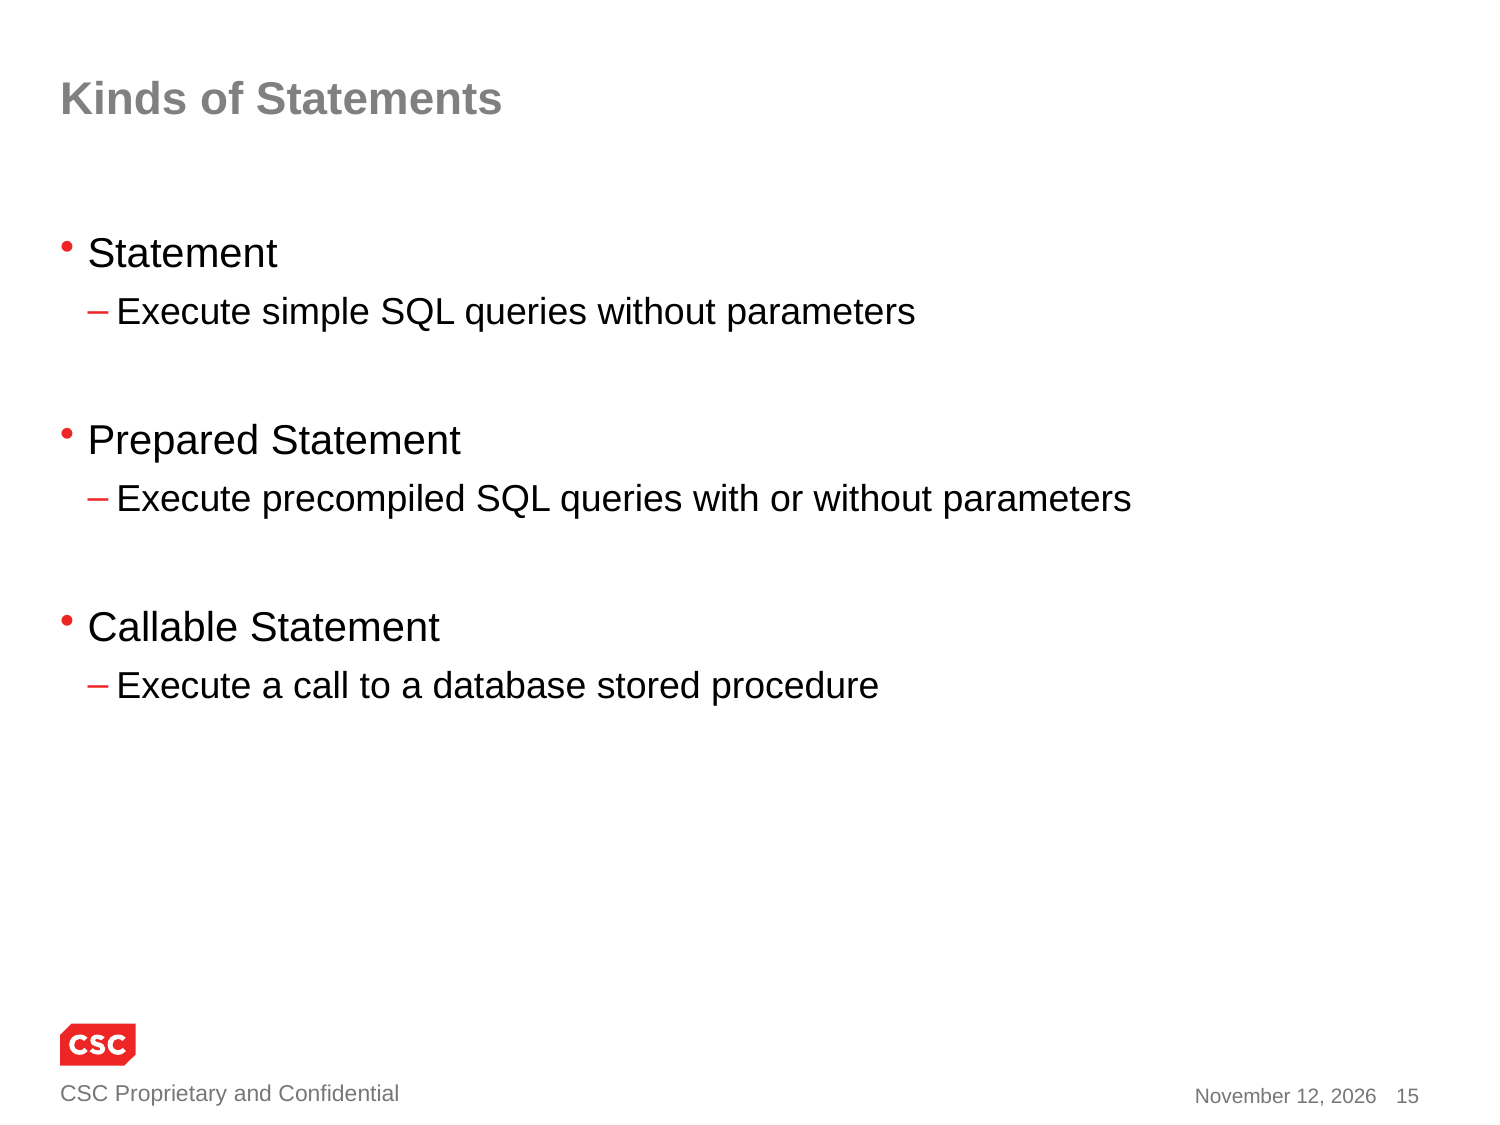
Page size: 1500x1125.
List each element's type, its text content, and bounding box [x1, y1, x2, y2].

list Statement Execute simple SQL queries without parameters Prepared Statement Execute precompiled SQL queries with or without parameters Callable Statement Execute a call to a database stored procedure [60, 231, 1440, 704]
title Kinds of Statements [60, 74, 1440, 204]
